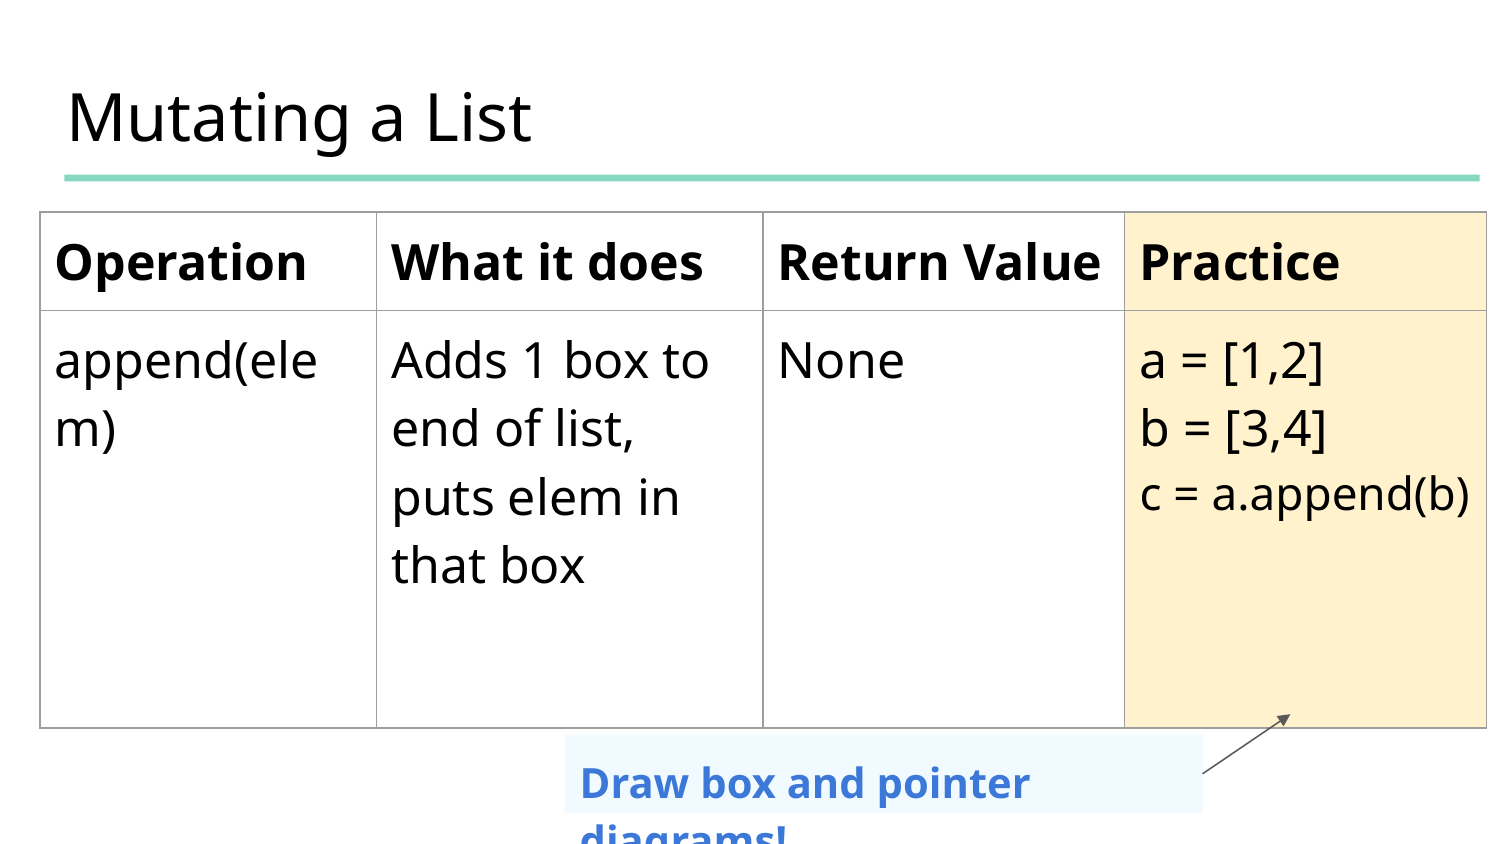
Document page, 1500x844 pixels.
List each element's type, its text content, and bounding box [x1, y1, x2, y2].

table_header Practice [1125, 213, 1486, 310]
table_cell None [764, 311, 1124, 727]
table_cell a = [1,2] b = [3,4] c = a.append(b) [1125, 311, 1486, 727]
table_header Operation [41, 213, 376, 310]
table_cell Adds 1 box to end of list, puts elem in that box [377, 311, 762, 727]
title Mutating a List [51, 59, 1449, 154]
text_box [1202, 714, 1291, 775]
list Draw box and pointer diagrams! [564, 734, 1203, 814]
table_header What it does [377, 213, 762, 310]
table_header Return Value [764, 213, 1124, 310]
table_cell append(elem) [41, 311, 376, 727]
